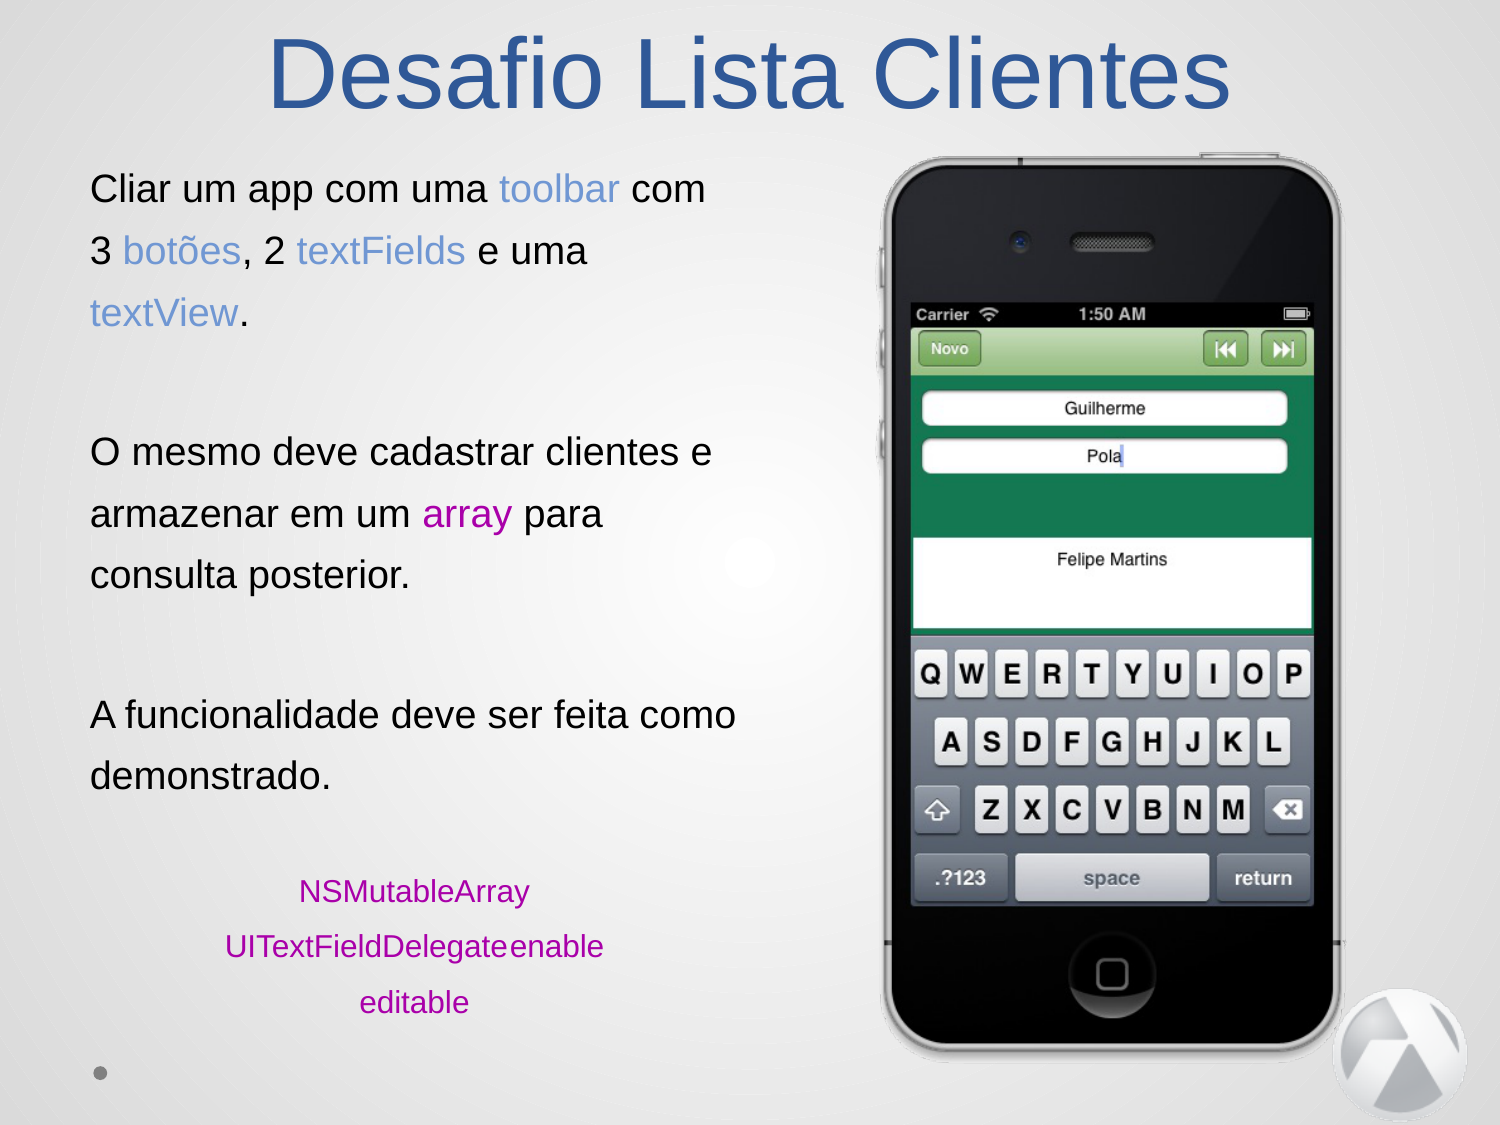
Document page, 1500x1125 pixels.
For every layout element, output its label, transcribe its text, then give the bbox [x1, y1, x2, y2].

title Desafio Lista Clientes [75, 0, 1425, 190]
picture [863, 143, 1362, 1080]
list Cliar um app com uma toolbar com 3 botões, 2 textFields e uma textView. O mesmo deve cadastrar clientes e armazenar em um array para consulta posterior. A funcionalidade deve ser feita como demonstrado. NSMutableArray UITextFieldDelegate enable editable [75, 141, 754, 1033]
